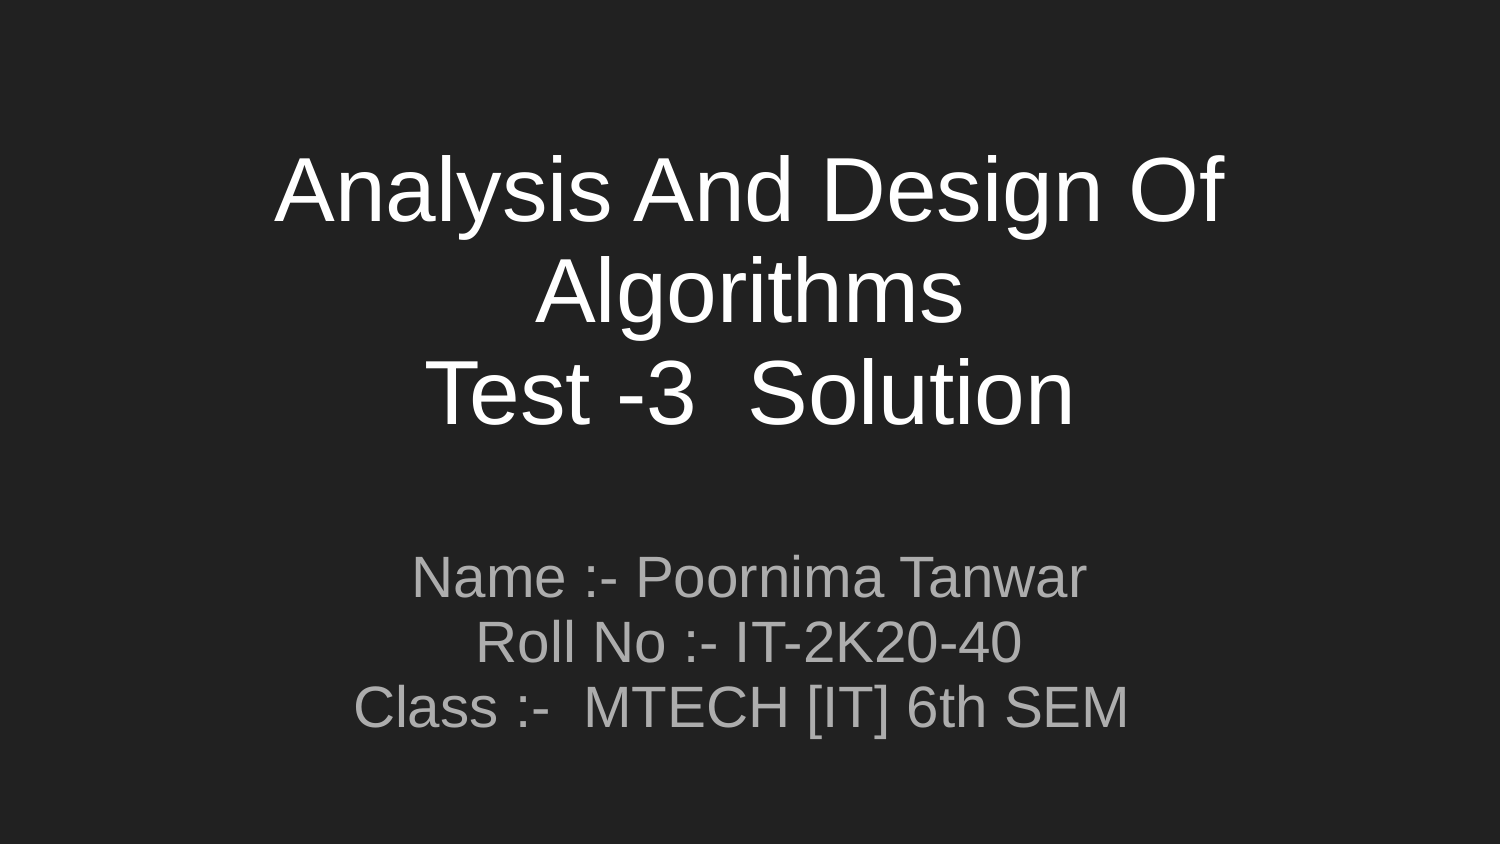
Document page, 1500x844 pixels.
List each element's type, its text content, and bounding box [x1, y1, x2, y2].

title Analysis And Design Of Algorithms Test -3 Solution [51, 122, 1449, 459]
subtitle Name :- Poornima Tanwar Roll No :- IT-2K20-40 Class :- MTECH [IT] 6th SEM [51, 464, 1449, 802]
